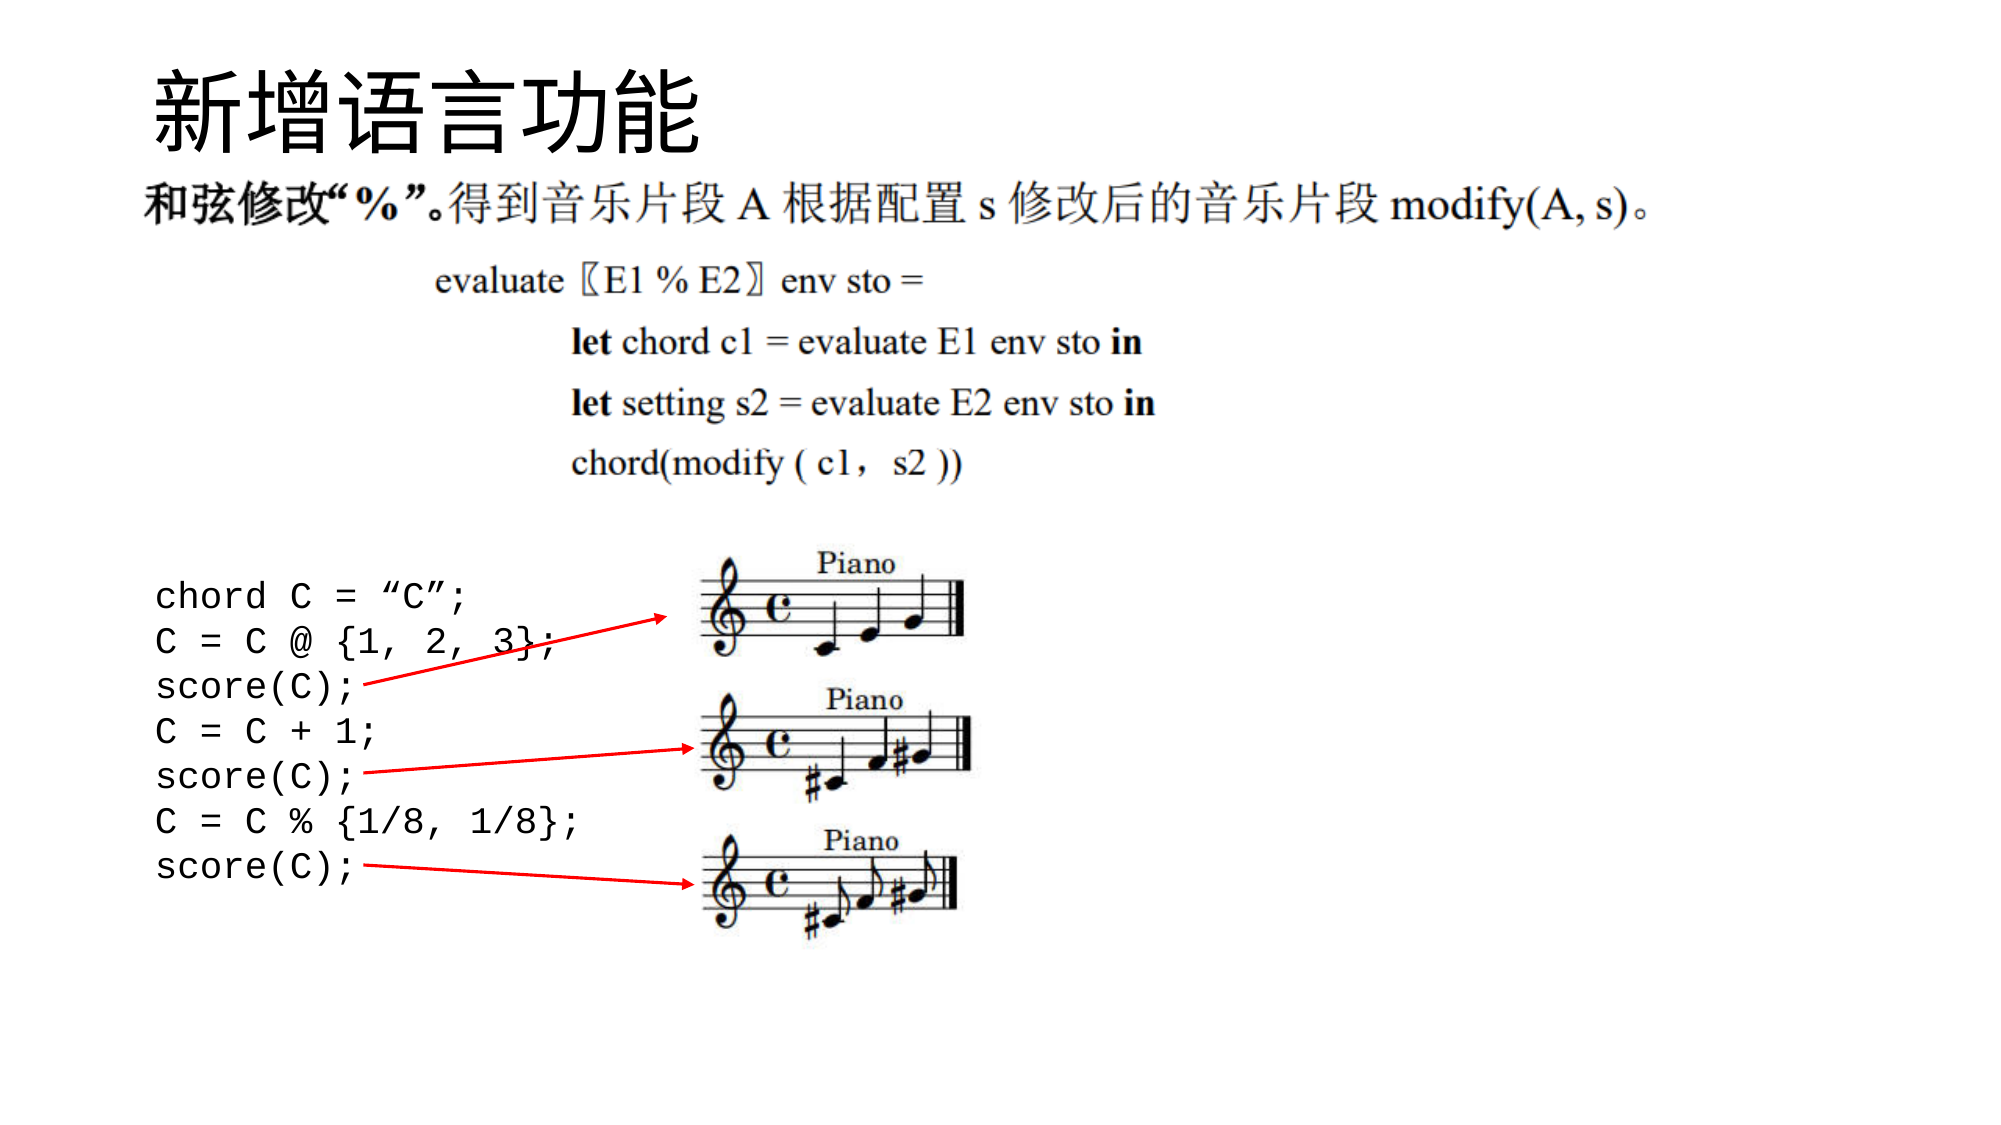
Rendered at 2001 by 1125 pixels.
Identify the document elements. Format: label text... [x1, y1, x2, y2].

text_box chord C = “C”; C = C @ {1, 2, 3}; score(C); C = C + 1; score(C); C = C % {1/8, 1/8}; score(C); [139, 563, 629, 894]
picture [667, 531, 1000, 951]
picture [137, 174, 1650, 497]
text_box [363, 616, 668, 685]
text_box 新增语言功能 [137, 59, 754, 174]
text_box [363, 865, 695, 885]
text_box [363, 748, 695, 773]
